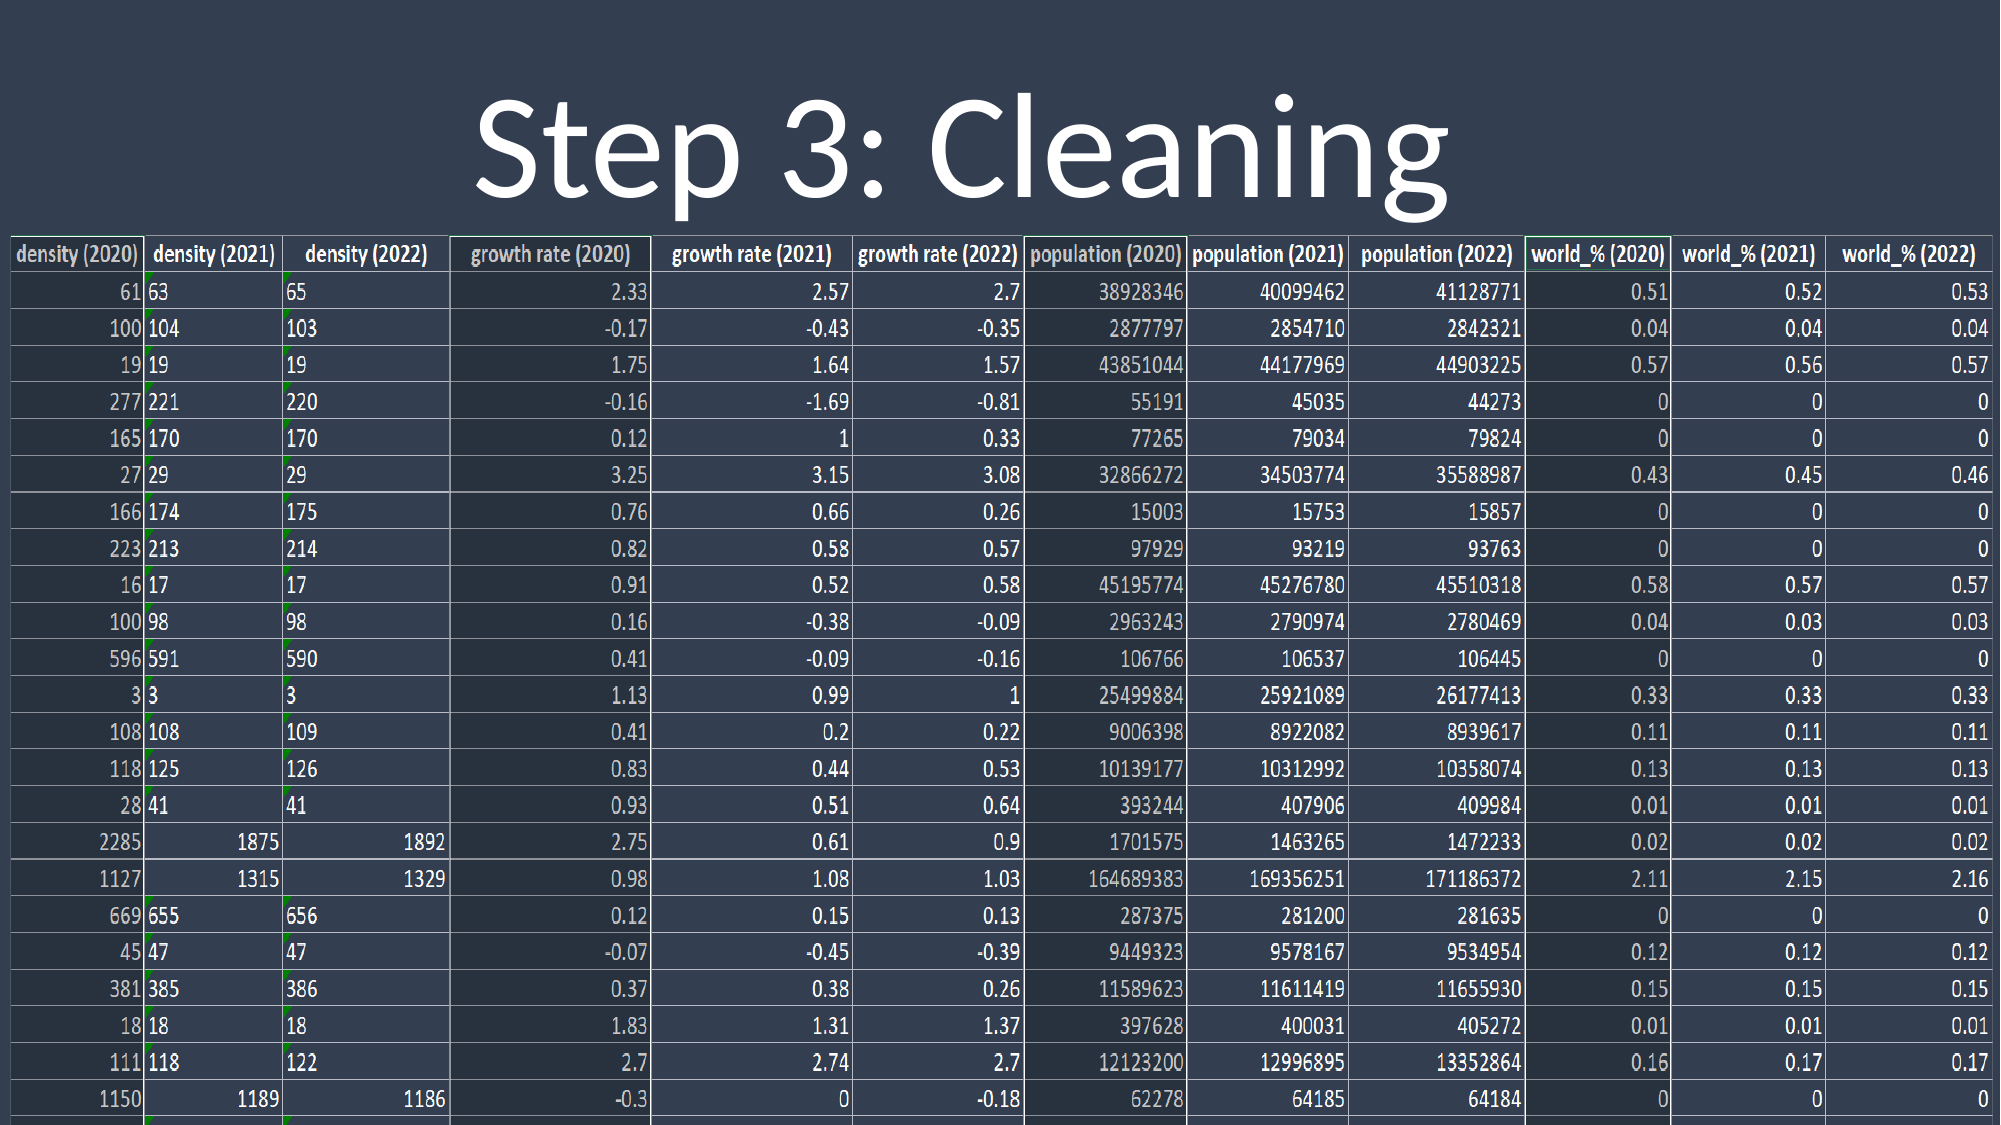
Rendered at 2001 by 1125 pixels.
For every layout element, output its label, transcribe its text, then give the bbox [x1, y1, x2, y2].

title Step 3: Cleaning [206, 38, 1752, 235]
picture [10, 235, 1993, 1125]
